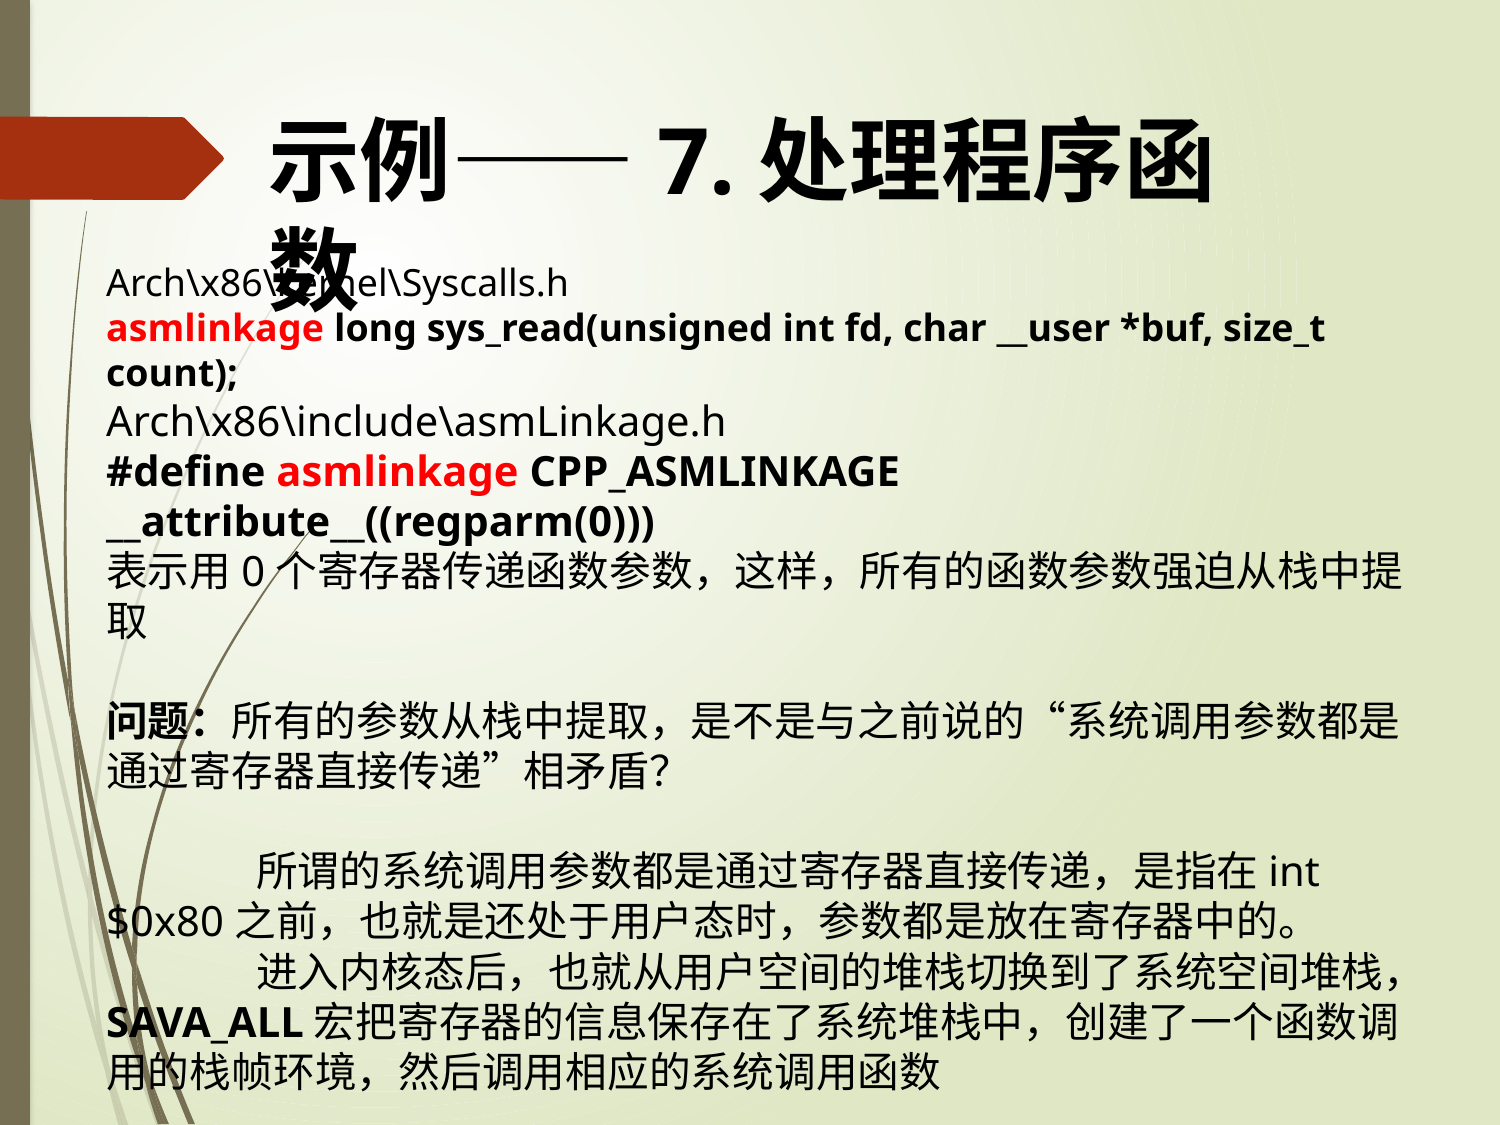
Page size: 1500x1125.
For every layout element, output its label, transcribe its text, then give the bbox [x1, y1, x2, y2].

text_box Arch\x86\kernel\Syscalls.h asmlinkage long sys_read(unsigned int fd, char __user *buf, size_t count); [91, 251, 1452, 387]
text_box 示例——7.处理程序函数 [253, 95, 1290, 251]
text_box Arch\x86\include\asmLinkage.h #define asmlinkage CPP_ASMLINKAGE __attribute__((regparm(0))) 表示用0个寄存器传递函数参数，这样，所有的函数参数强迫从栈中提取 问题：所有的参数从栈中提取，是不是与之前说的“系统调用参数都是通过寄存器直接传递”相矛盾？ 所谓的系统调用参数都是通过寄存器直接传递，是指在int $0x80之前，也就是还处于用户态时，参数都是放在寄存器中的。 进入内核态后，也就从用户空间的堆栈切换到了系统空间堆栈，SAVA_ALL宏把寄存器的信息保存在了系统堆栈中，创建了一个函数调用的栈帧环境，然后调用相应的系统调用函数 [91, 387, 1452, 1103]
